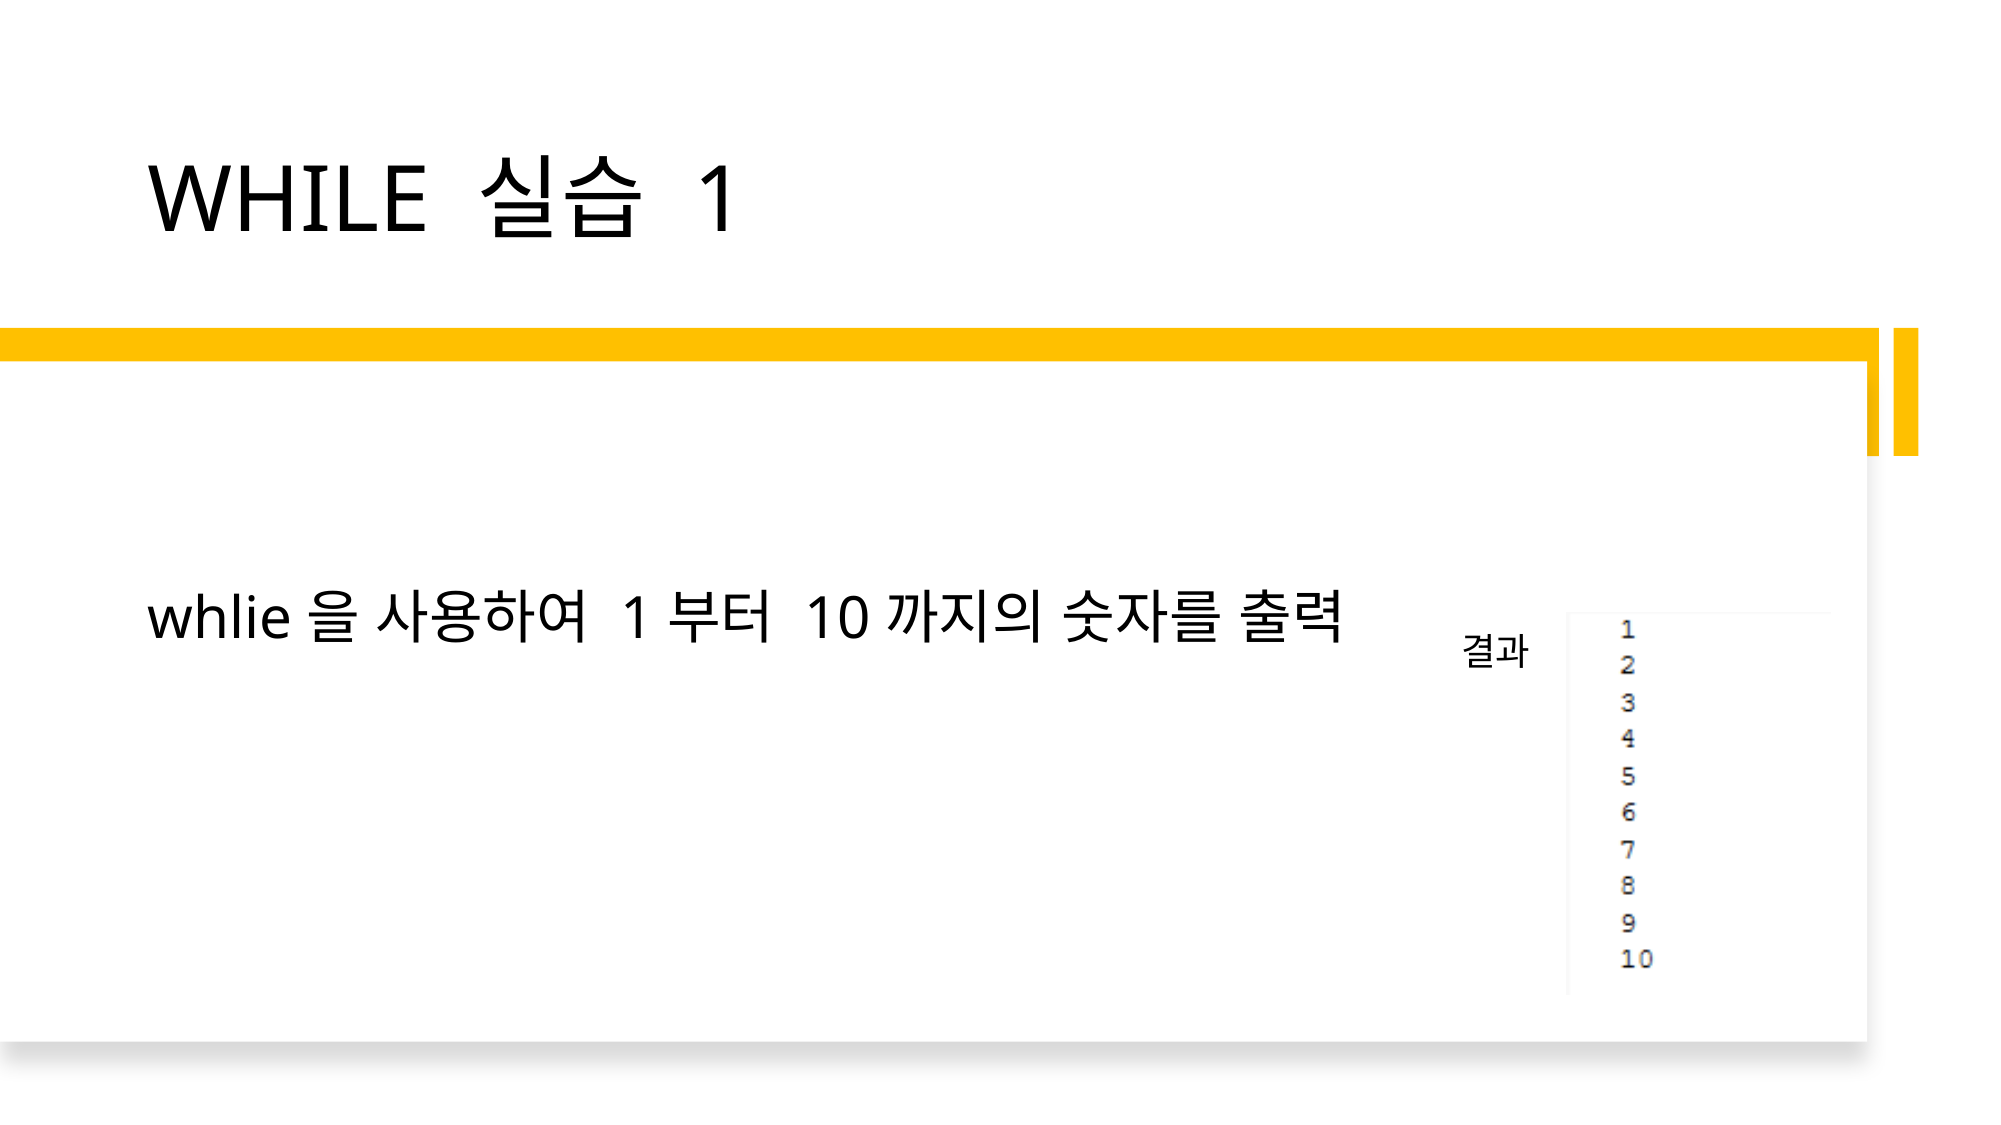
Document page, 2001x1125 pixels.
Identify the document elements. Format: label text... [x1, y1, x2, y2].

picture [1566, 612, 1831, 995]
title WHILE 실습 1 [132, 63, 1648, 259]
list whlie을 사용하여 1부터 10까지의 숫자를 출력 [132, 380, 1797, 944]
